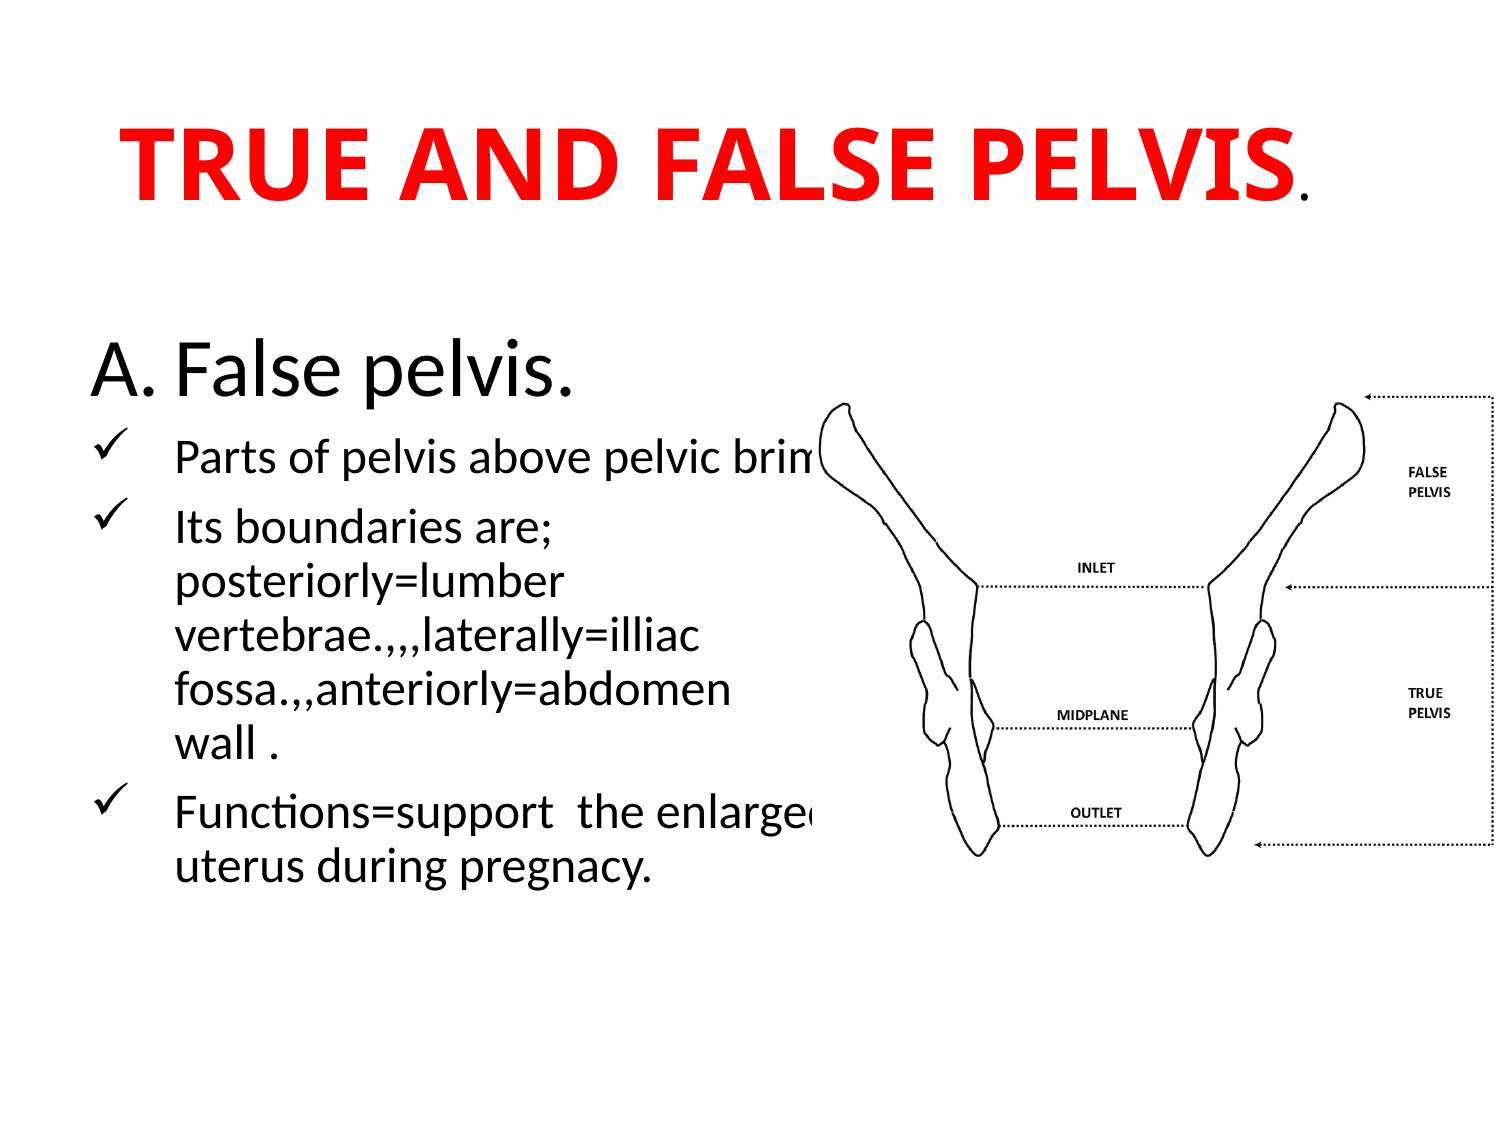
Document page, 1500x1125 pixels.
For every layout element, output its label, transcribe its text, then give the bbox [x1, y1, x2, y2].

picture [812, 387, 1500, 863]
list False pelvis. Parts of pelvis above pelvic brim. Its boundaries are; posteriorly=lumber vertebrae.,,,laterally=illiac fossa.,,anteriorly=abdomen wall . Functions=support the enlarged uterus during pregnacy. [75, 317, 863, 1038]
title TRUE AND FALSE PELVIS. [103, 59, 1397, 278]
